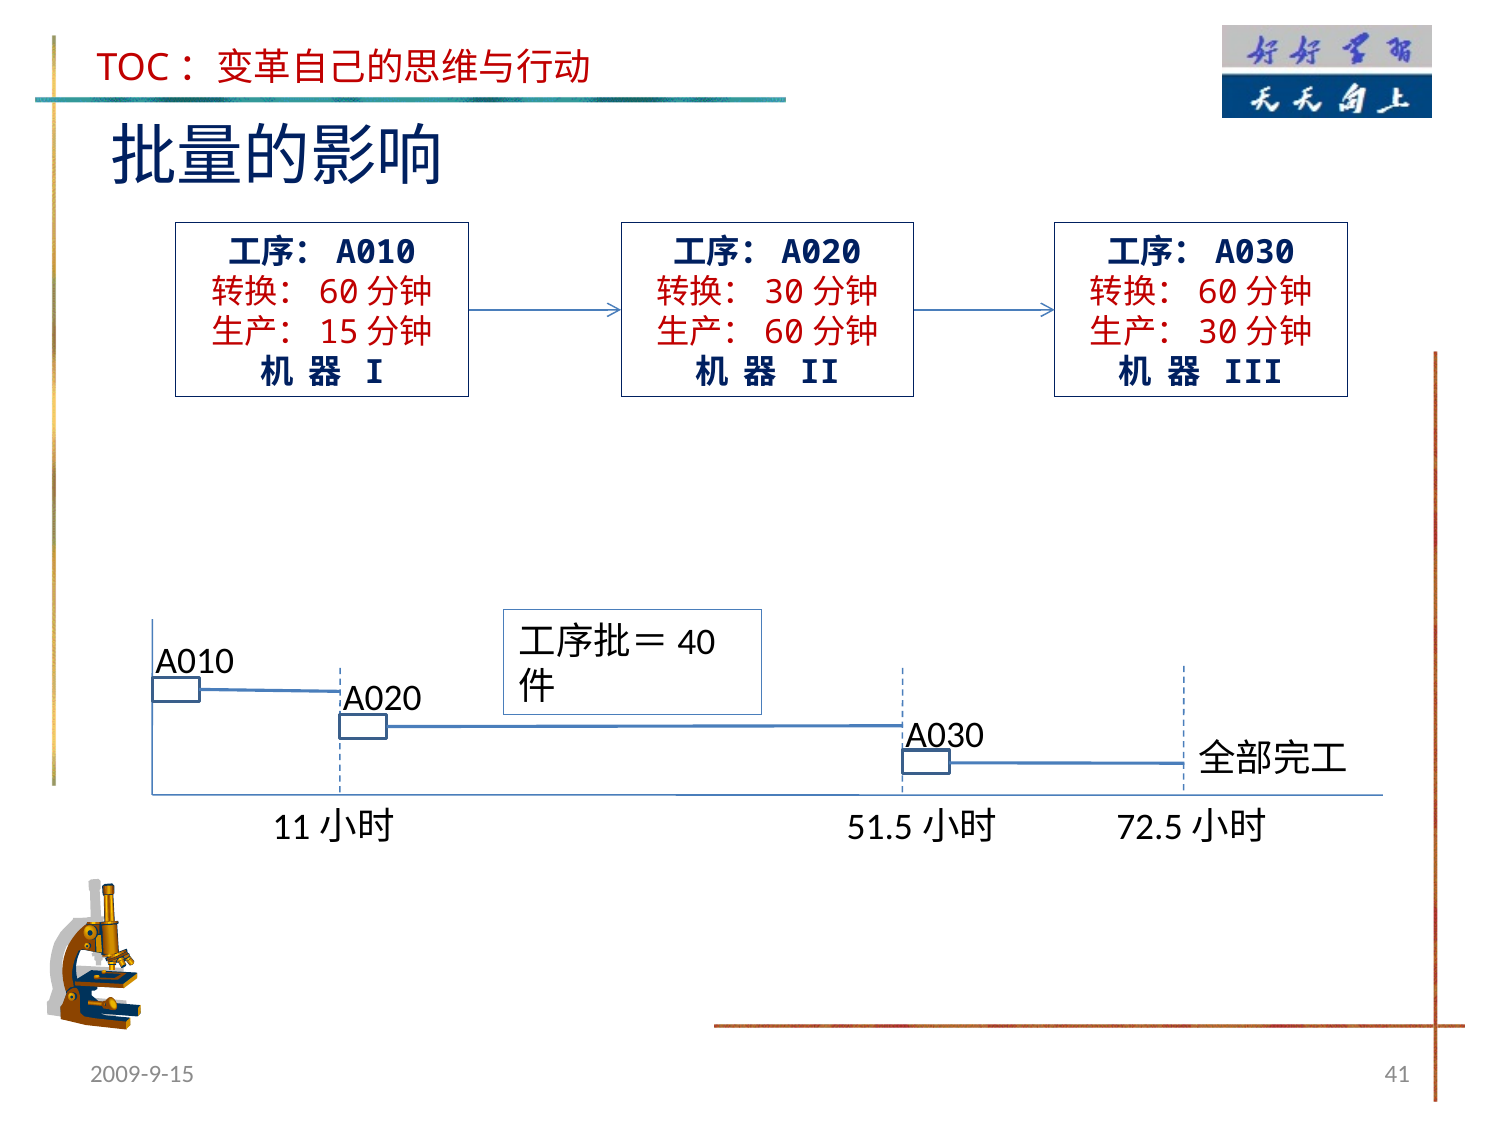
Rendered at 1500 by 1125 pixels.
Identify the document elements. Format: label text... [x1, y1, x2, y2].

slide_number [75, 1042, 425, 1103]
text_box A010 [140, 628, 258, 689]
picture [35, 36, 786, 785]
text_box 工序：A010 转换：60分钟 生产：15分钟 机 器 I [175, 222, 469, 397]
text_box 51.5小时 [831, 803, 1043, 855]
text_box A030 [890, 703, 1008, 763]
text_box 工序批＝40件 [503, 609, 762, 715]
text_box [150, 689, 201, 703]
text_box 4 [890, 733, 965, 737]
picture [714, 1019, 1429, 1032]
text_box [900, 763, 951, 775]
picture [1222, 25, 1432, 118]
slide_number 41 [1074, 1042, 1425, 1103]
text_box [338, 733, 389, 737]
text_box 工序：A030 转换：60分钟 生产：30分钟 机 器 III [1054, 222, 1348, 397]
text_box 11小时 [257, 803, 469, 855]
text_box 8 [328, 692, 341, 698]
text_box 全部完工 [1183, 726, 1395, 787]
text_box 批量的影响 [95, 105, 459, 201]
text_box A020 [328, 665, 446, 726]
text_box 72.5小时 [1101, 803, 1313, 855]
picture [1443, 1019, 1465, 1032]
text_box [338, 726, 385, 730]
text_box 4 [890, 727, 904, 731]
text_box 工序：A020 转换：30分钟 生产：60分钟 机 器 II [621, 222, 914, 397]
picture [1430, 352, 1442, 1101]
